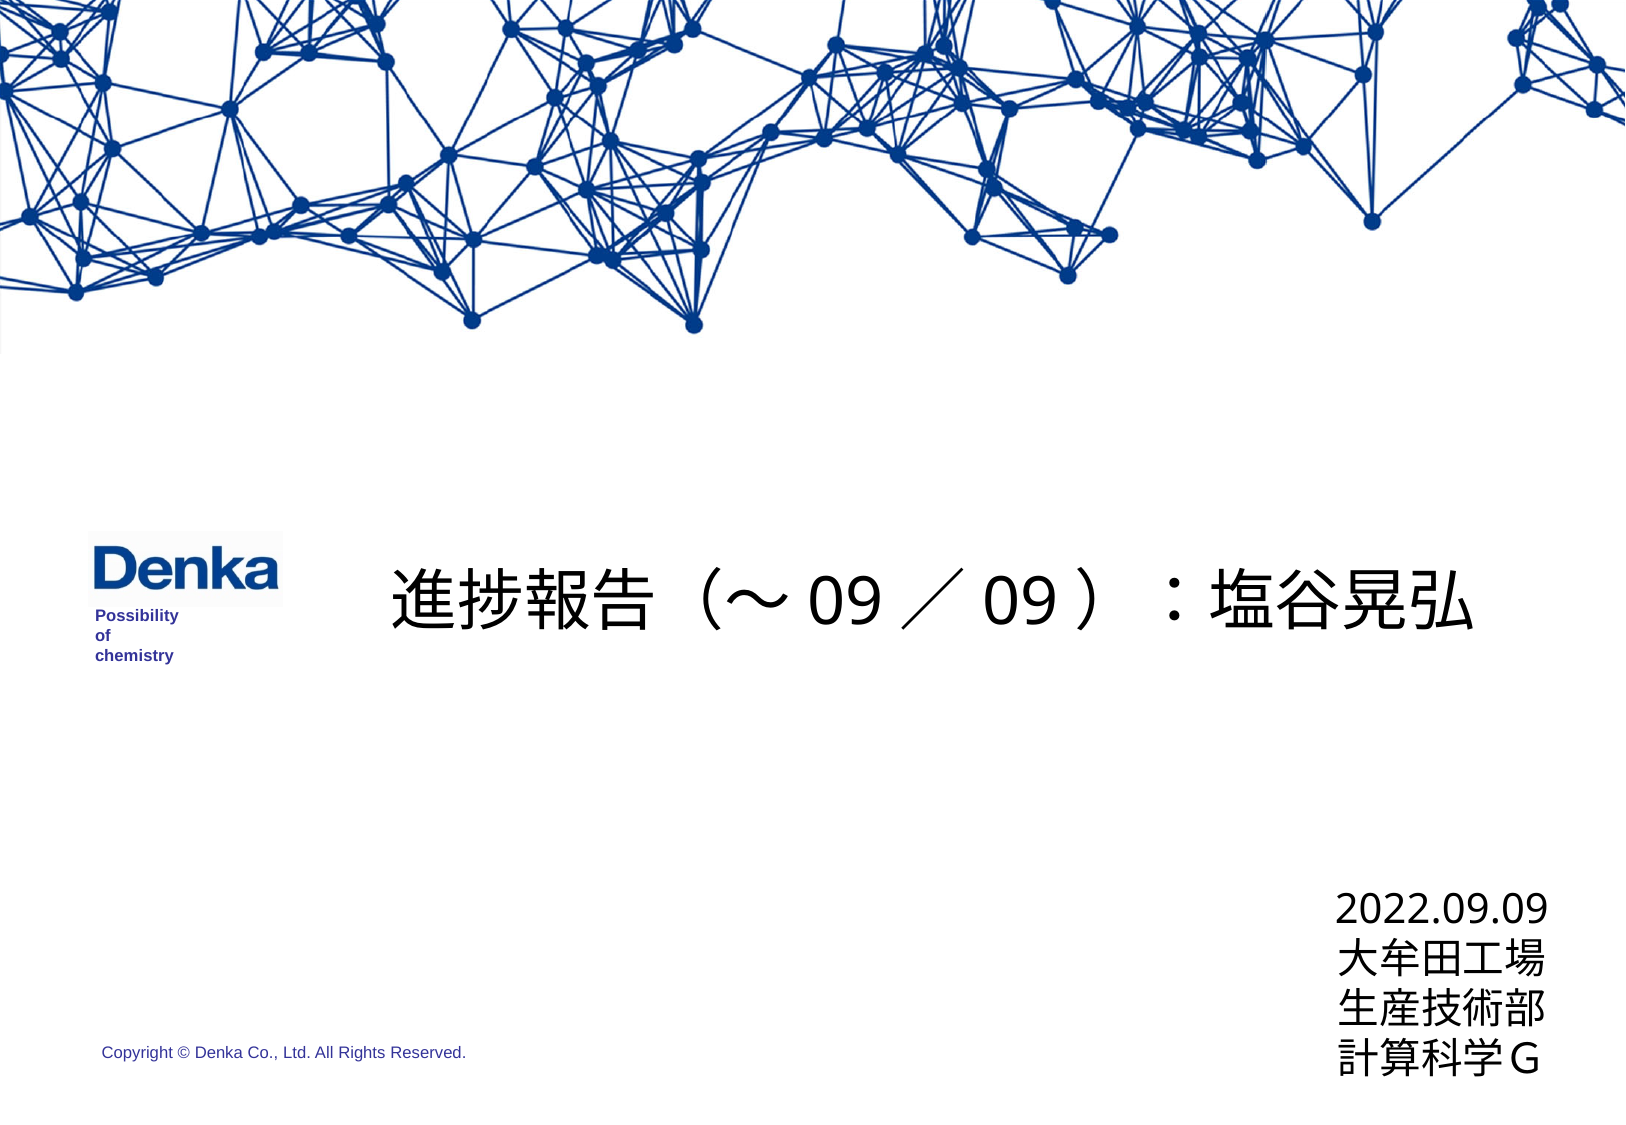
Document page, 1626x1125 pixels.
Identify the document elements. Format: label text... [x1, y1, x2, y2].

picture [88, 531, 283, 607]
text_box 進捗報告（～09／09）：塩谷晃弘 [376, 550, 1558, 646]
text_box 2022.09.09 大牟田工場 生産技術部 計算科学Ｇ [1320, 874, 1564, 1089]
